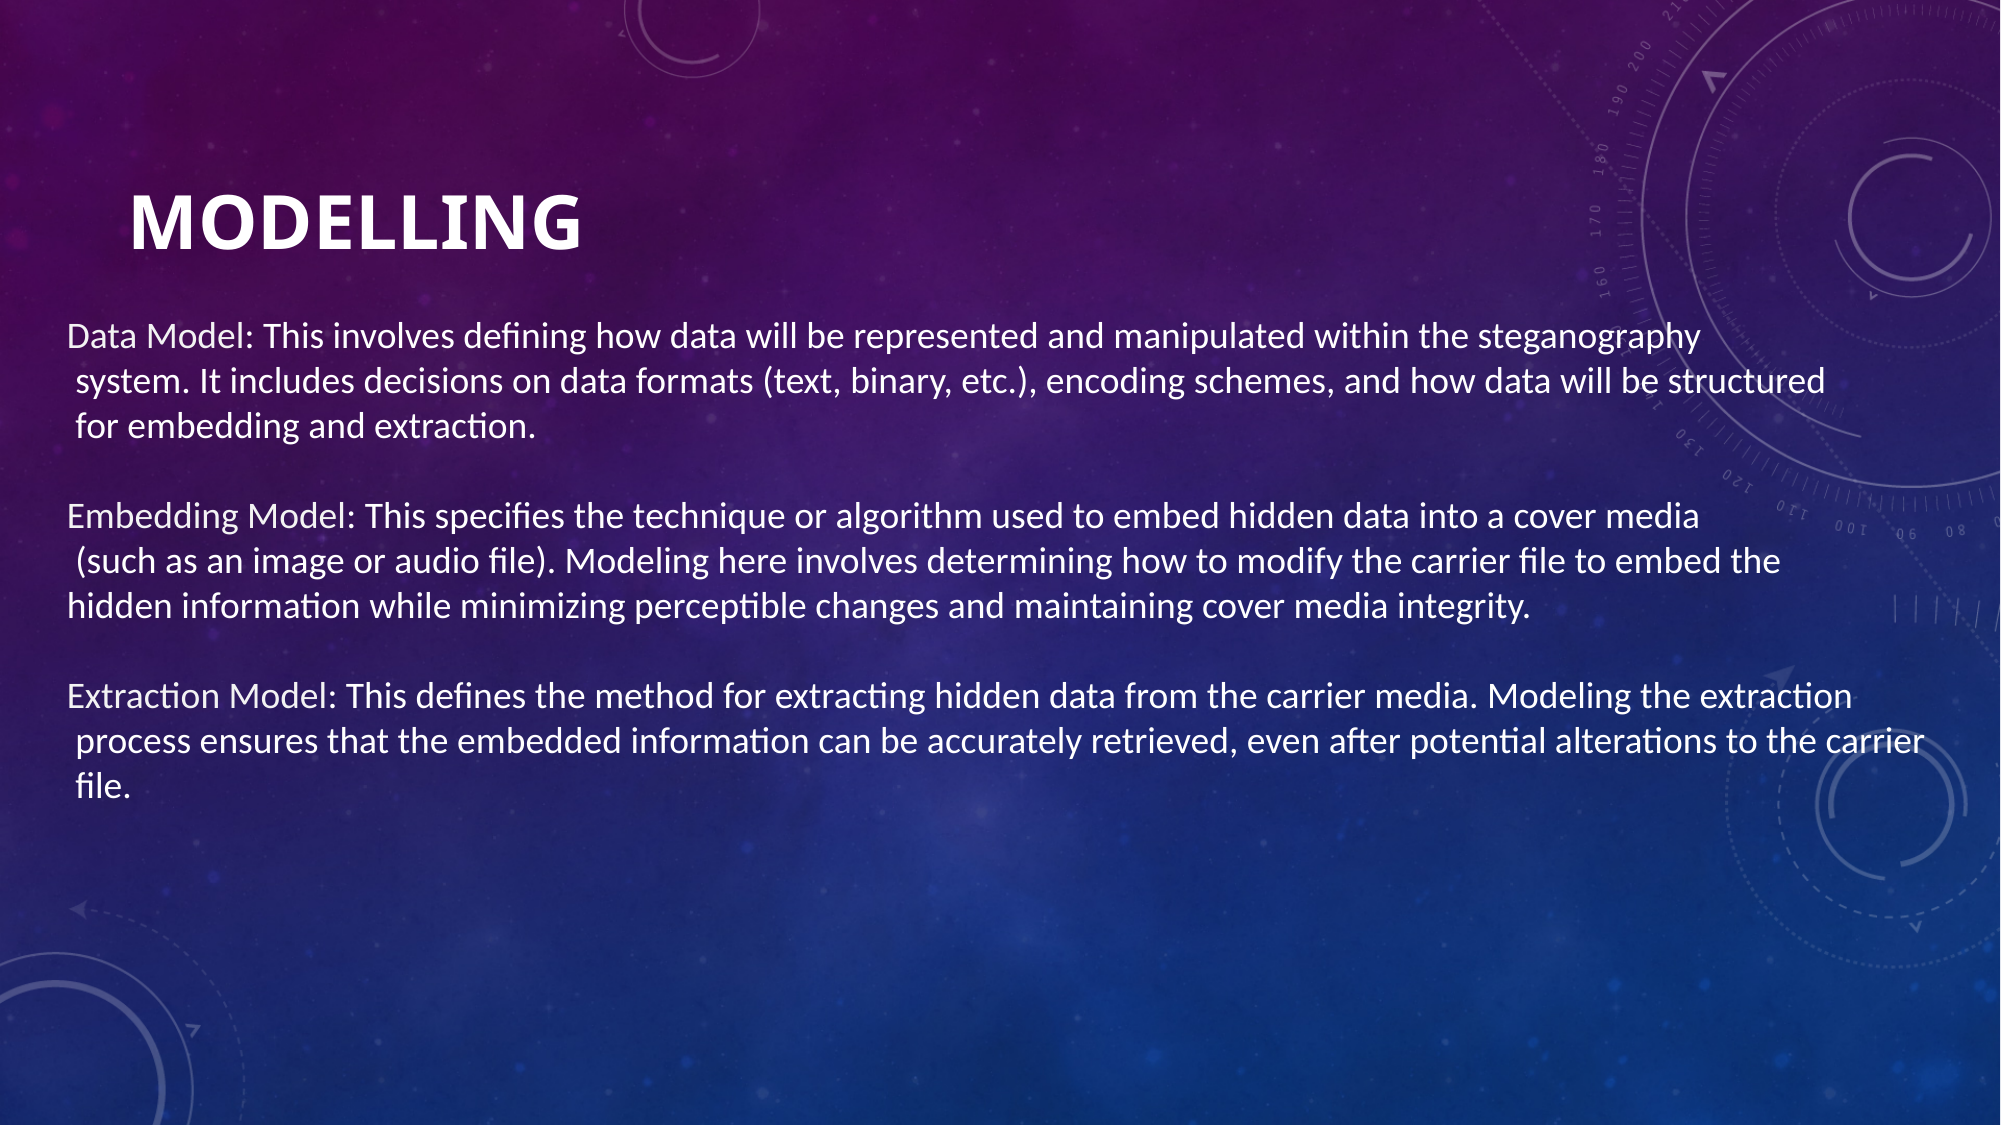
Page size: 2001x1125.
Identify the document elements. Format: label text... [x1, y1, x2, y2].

text_box Data Model: This involves defining how data will be represented and manipulated within the steganography system. It includes decisions on data formats (text, binary, etc.), encoding schemes, and how data will be structured for embedding and extraction. Embedding Model: This specifies the technique or algorithm used to embed hidden data into a cover media (such as an image or audio file). Modeling here involves determining how to modify the carrier file to embed the hidden information while minimizing perceptible changes and maintaining cover media integrity. Extraction Model: This defines the method for extracting hidden data from the carrier media. Modeling the extraction process ensures that the embedded information can be accurately retrieved, even after potential alterations to the carrier file. [52, 304, 1943, 814]
picture [0, 0, 2001, 1125]
title MODELLING [112, 99, 1775, 304]
